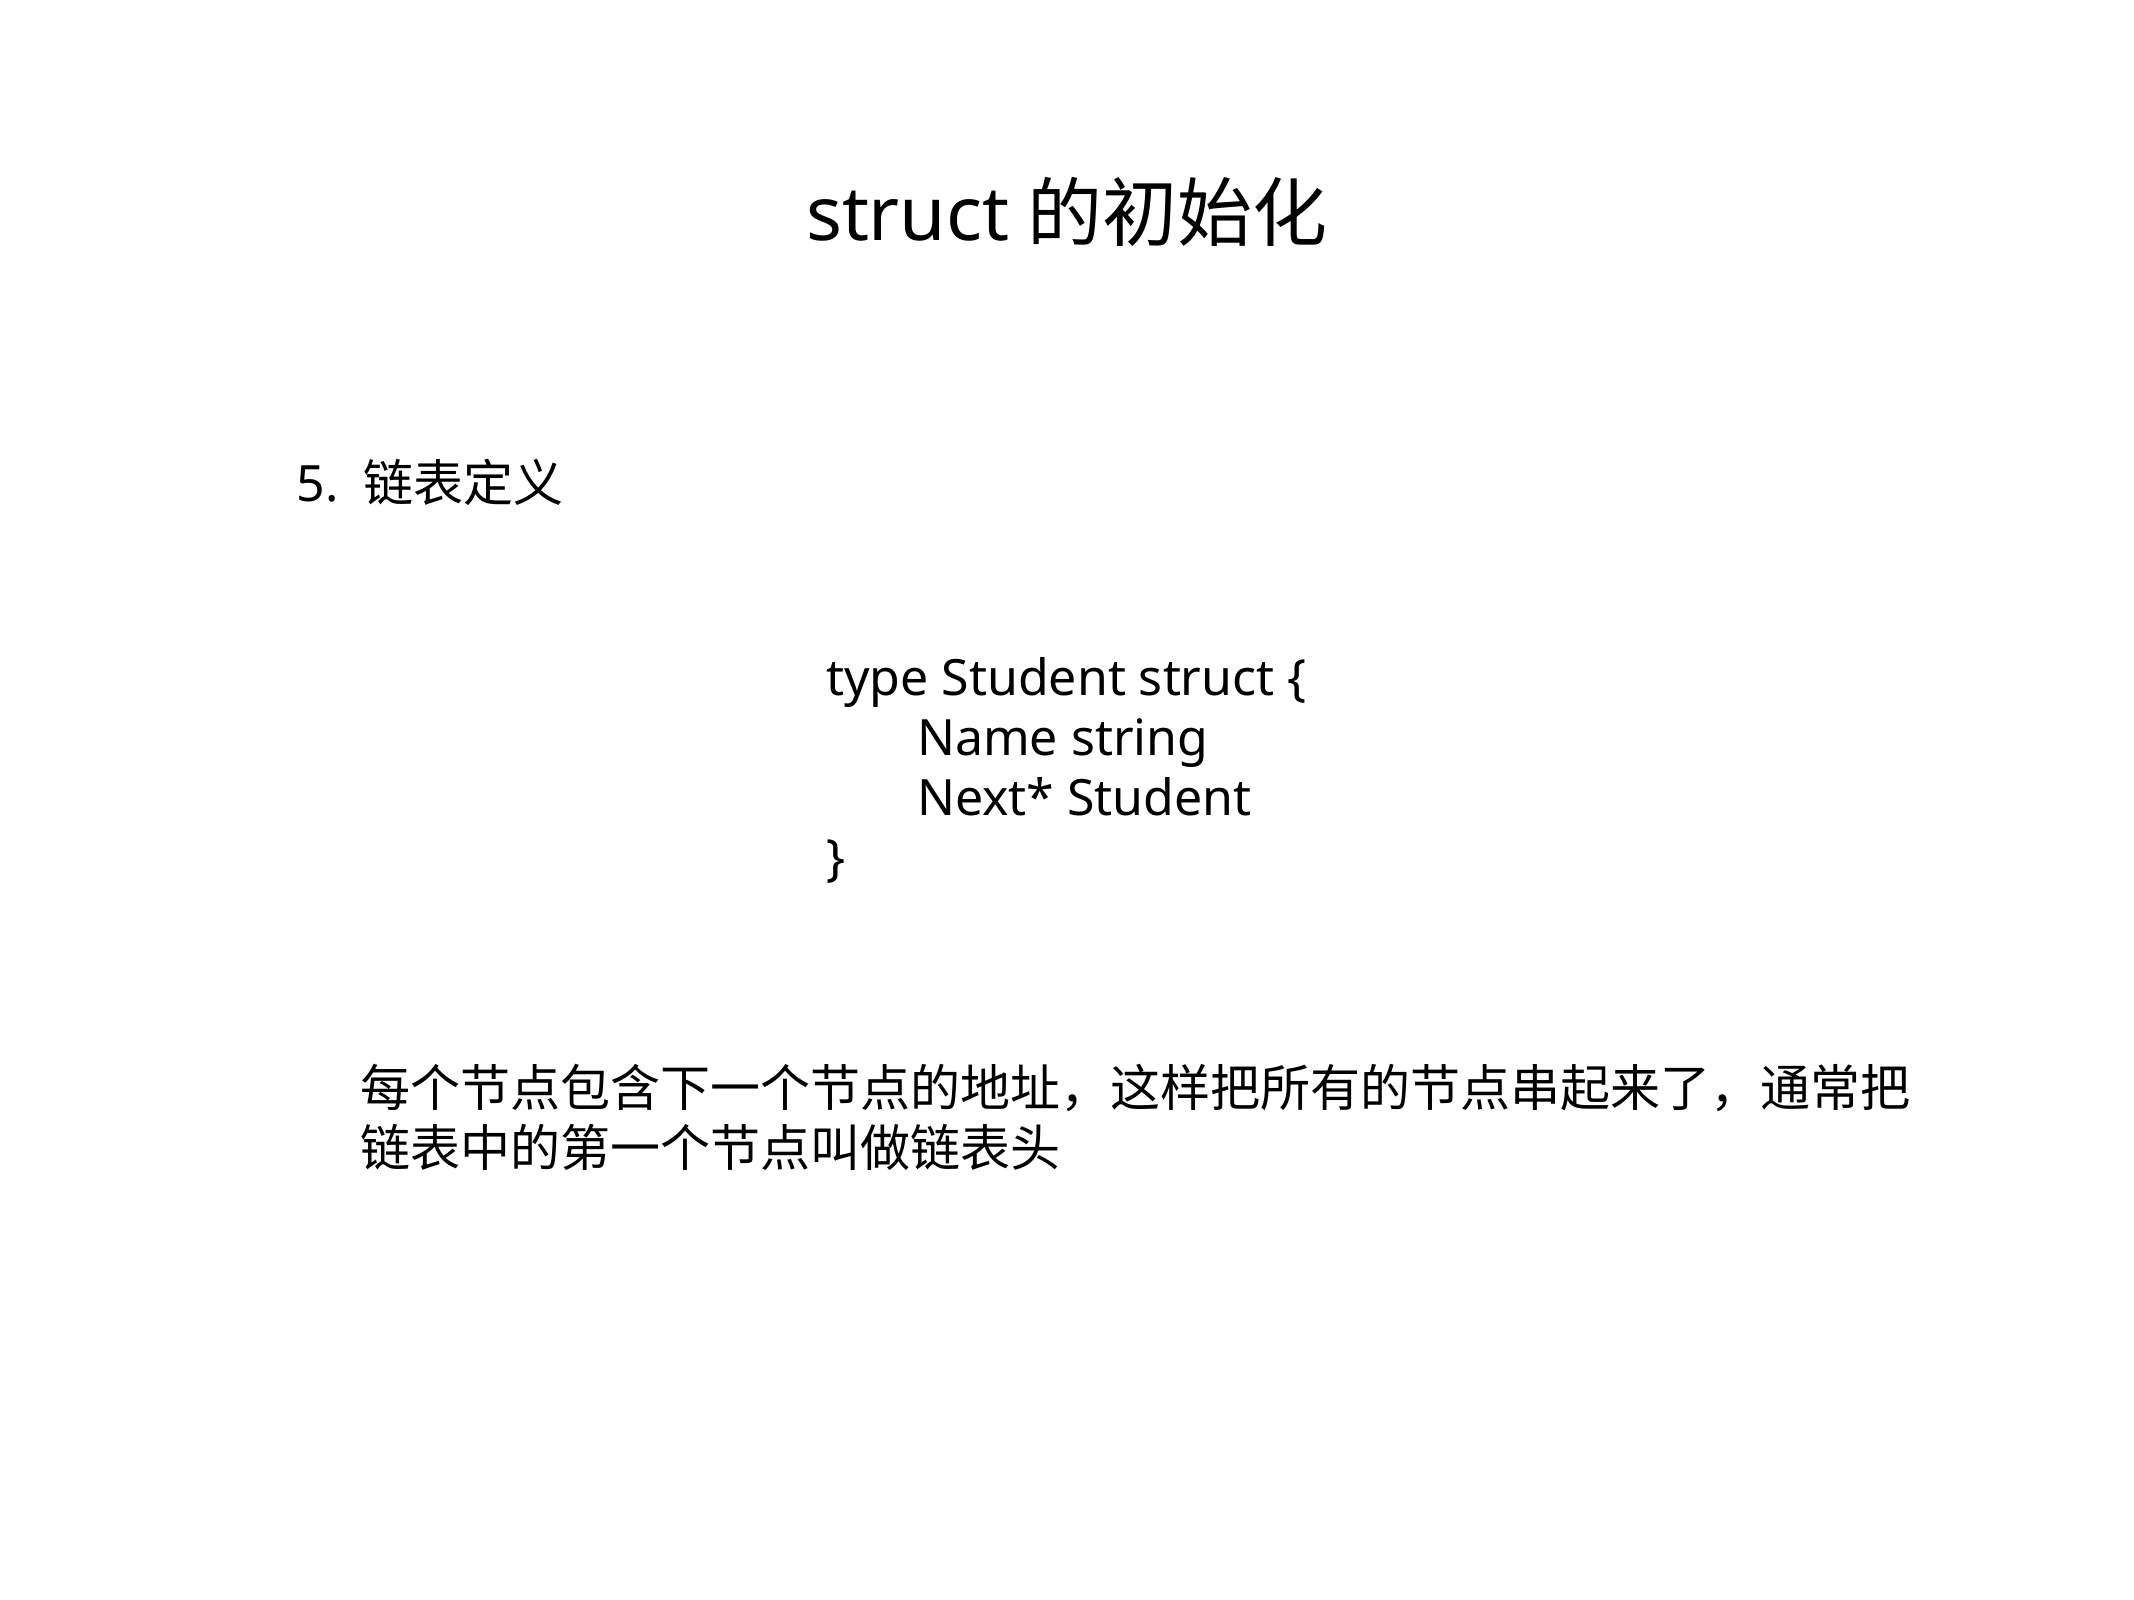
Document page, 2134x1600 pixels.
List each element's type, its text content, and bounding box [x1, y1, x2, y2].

text_box 每个节点包含下一个节点的地址，这样把所有的节点串起来了，通常把 链表中的第一个节点叫做链表头 [351, 1048, 1919, 1185]
text_box struct的初始化 [797, 157, 1336, 264]
text_box 5. 链表定义 [288, 442, 573, 520]
text_box type Student struct { Name string Next* Student } [817, 637, 1316, 894]
